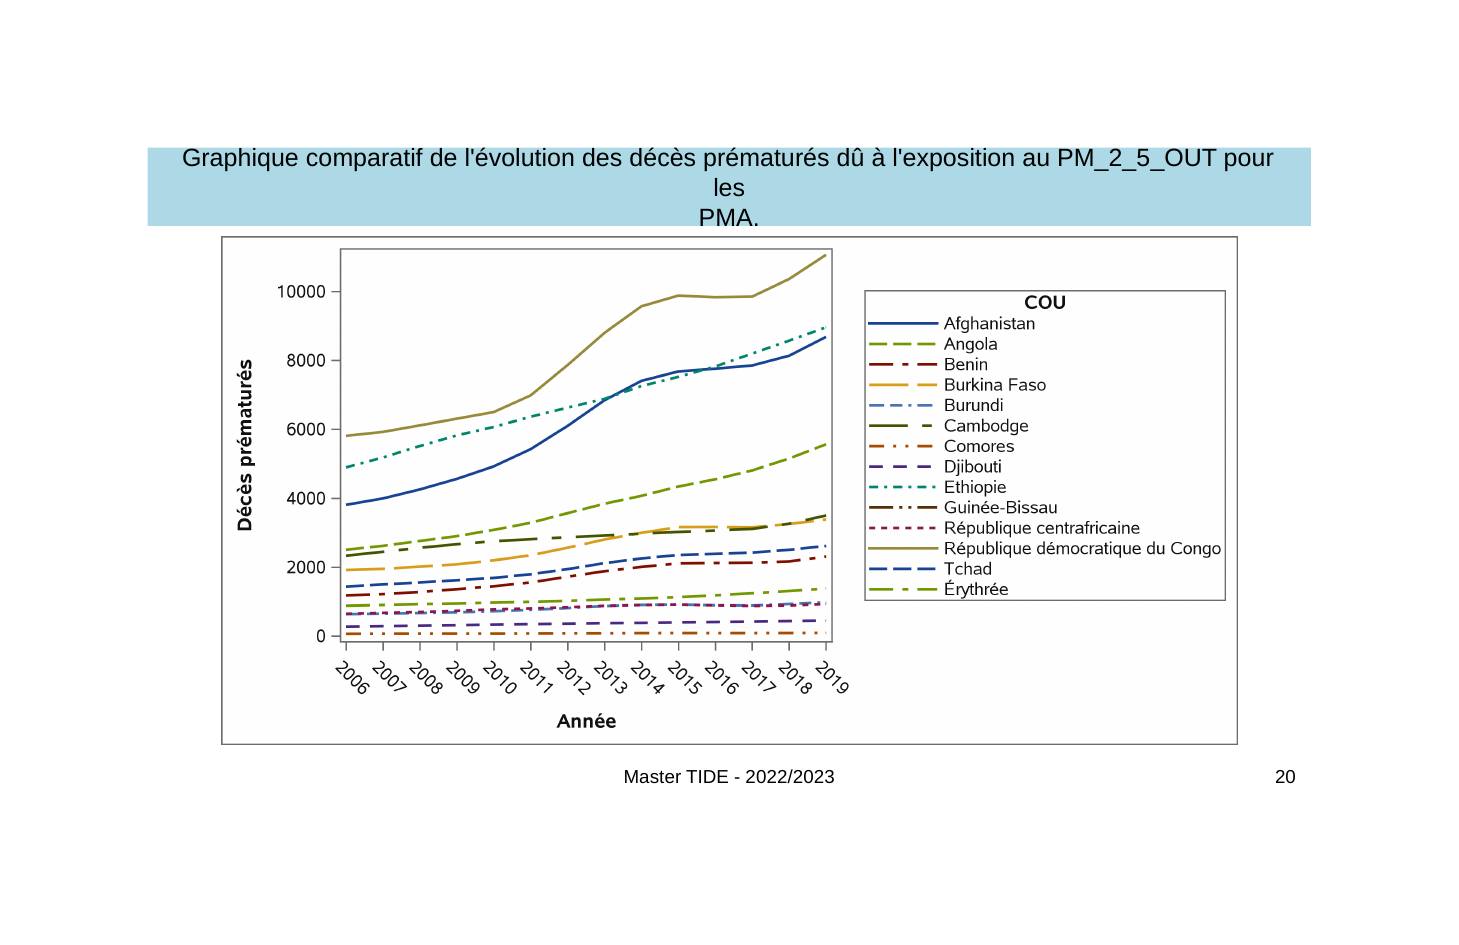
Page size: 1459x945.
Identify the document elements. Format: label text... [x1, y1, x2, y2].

footer Master TIDE - 2022/2023 [438, 754, 1020, 798]
slide_number 20 [1020, 754, 1312, 798]
title Graphique comparatif de l'évolution des décès prématurés dû à l'exposition au PM_2_5_OUT pour les PMA. [147, 147, 1311, 226]
picture [221, 236, 1238, 745]
